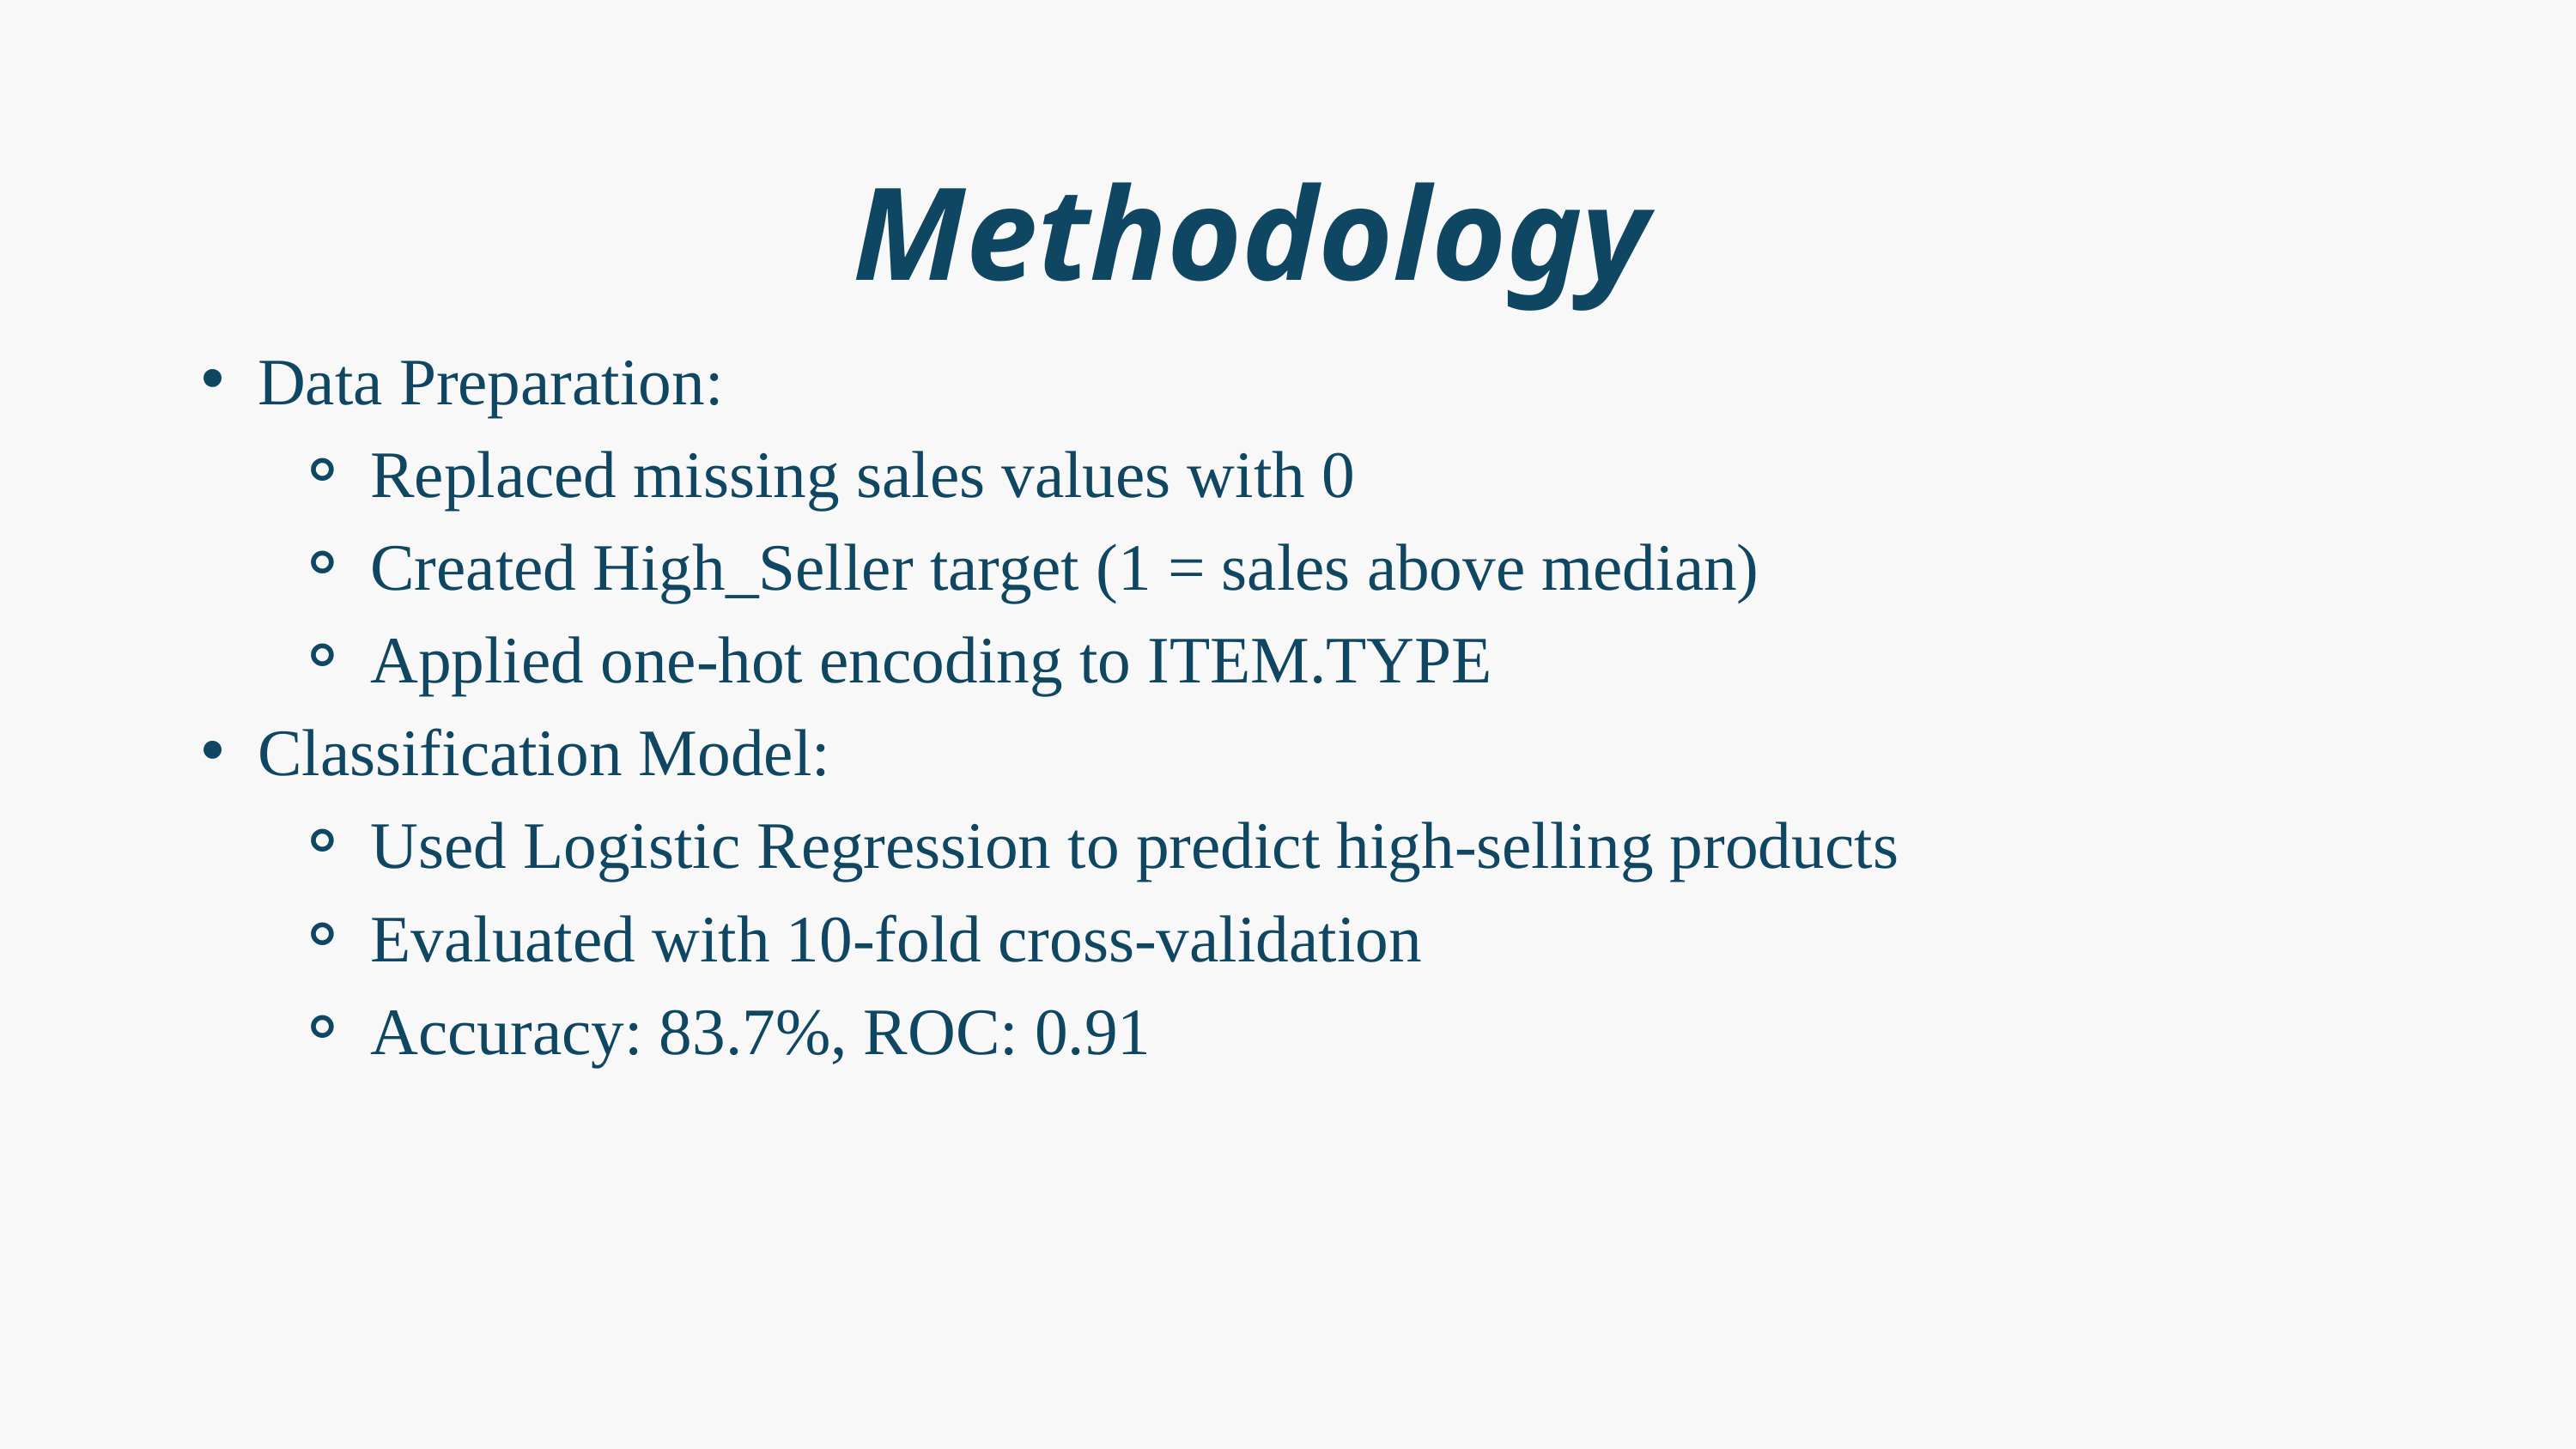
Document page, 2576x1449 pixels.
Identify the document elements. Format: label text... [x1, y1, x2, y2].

text_box Methodology [144, 125, 2359, 306]
text_box Data Preparation: Replaced missing sales values with 0 Created High_Seller target (1 = sales above median) Applied one-hot encoding to ITEM.TYPE Classification Model: Used Logistic Regression to predict high-selling products Evaluated with 10-fold cross-validation Accuracy: 83.7%, ROC: 0.91 [144, 324, 2089, 1068]
